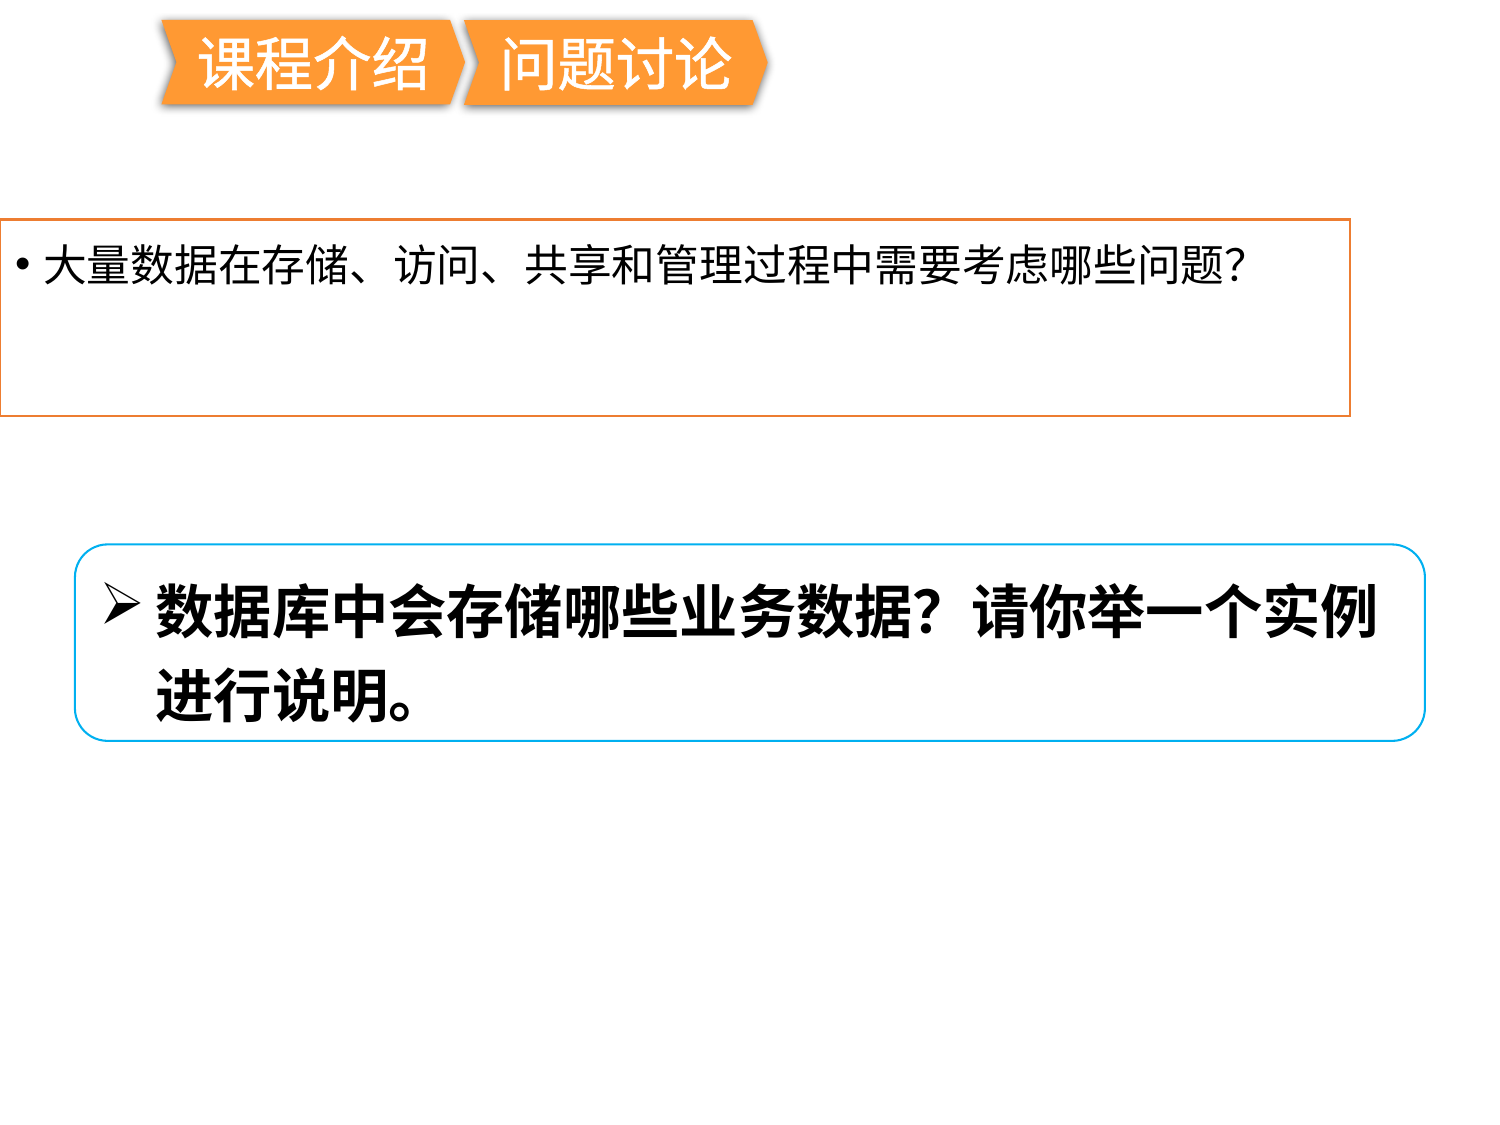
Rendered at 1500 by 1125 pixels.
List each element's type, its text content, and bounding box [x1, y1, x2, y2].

list 大量数据在存储、访问、共享和管理过程中需要考虑哪些问题？ [0, 218, 1351, 417]
text_box 问题讨论 [463, 20, 768, 105]
text_box 课程介绍 [161, 19, 466, 105]
text_box 数据库中会存储哪些业务数据？请你举一个实例进行说明。 [73, 543, 1426, 742]
title [230, 0, 1500, 140]
